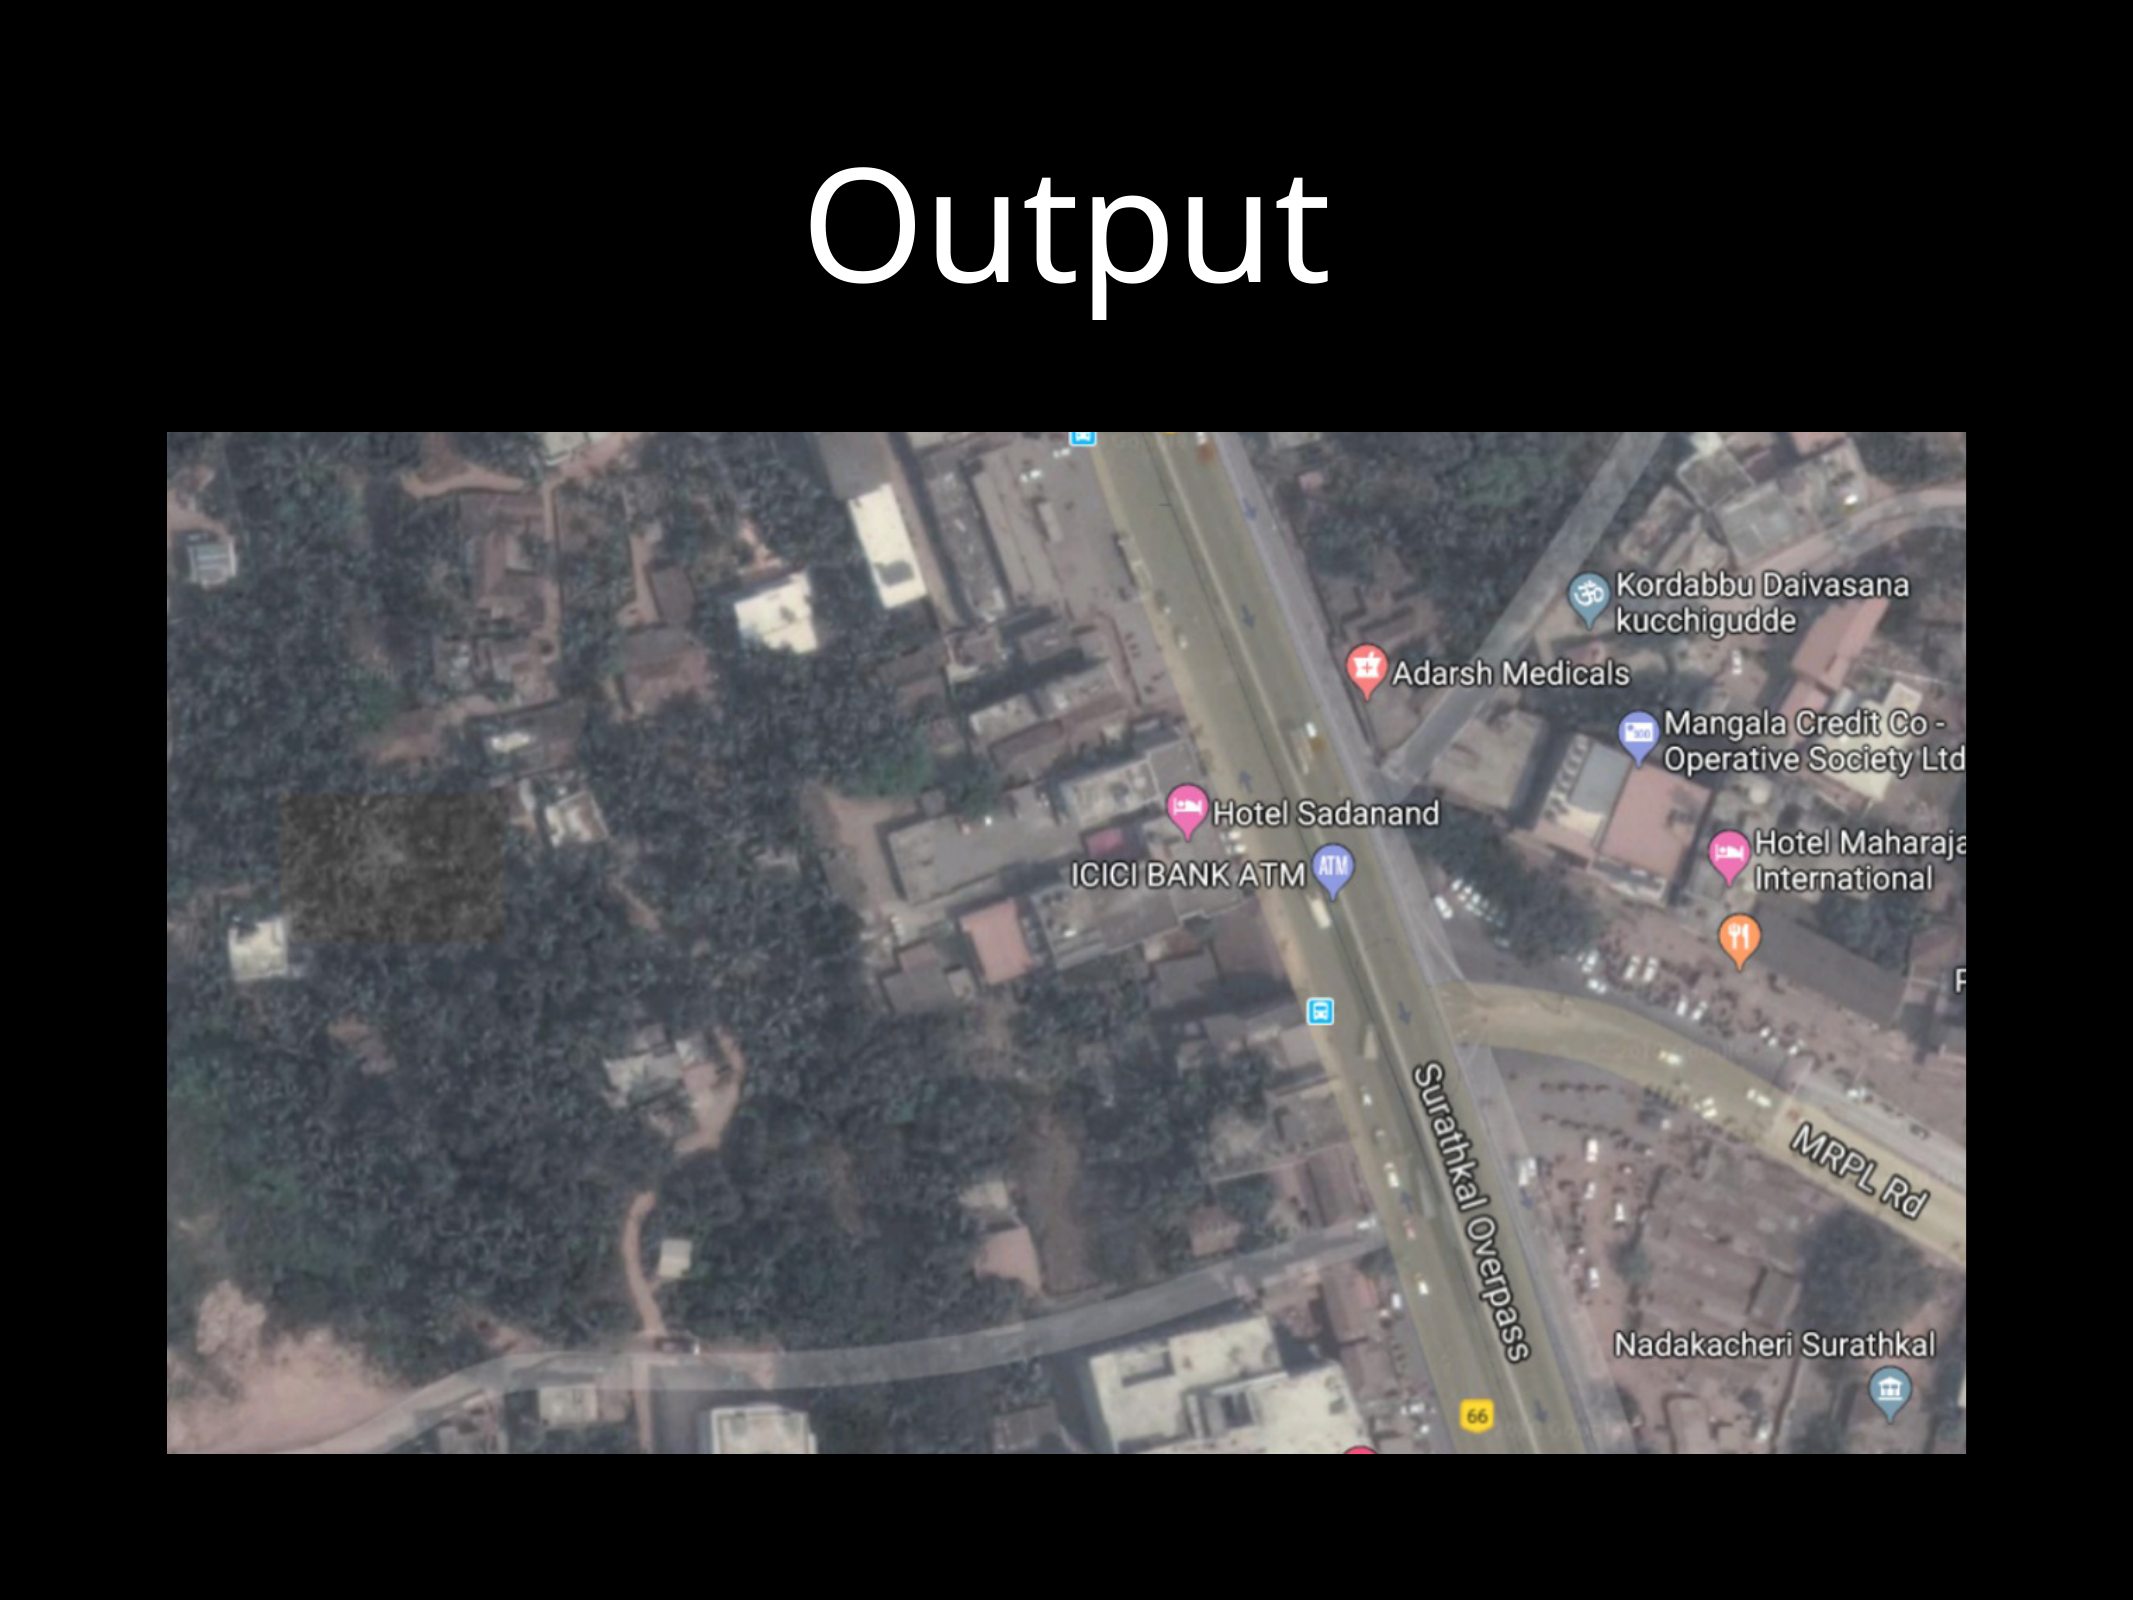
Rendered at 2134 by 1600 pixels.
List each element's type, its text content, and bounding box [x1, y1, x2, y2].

title Output [155, 41, 1978, 397]
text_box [166, 432, 1967, 1532]
